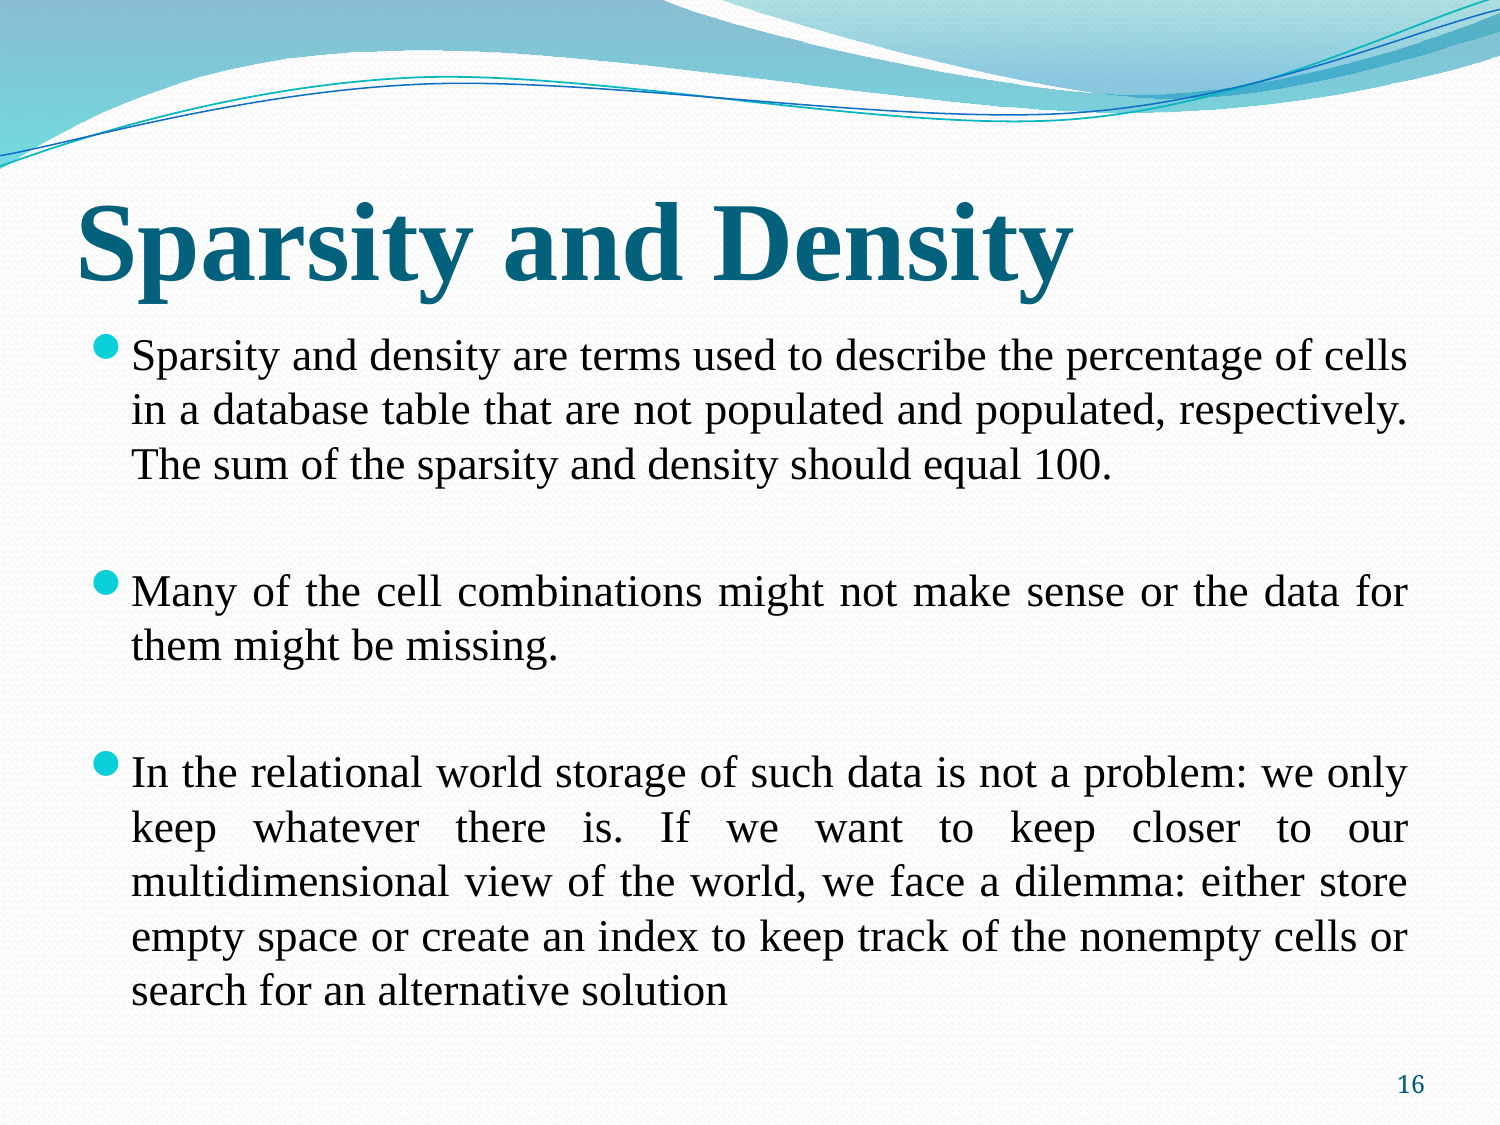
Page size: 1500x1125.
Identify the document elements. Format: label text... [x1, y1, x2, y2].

title Sparsity and Density [75, 115, 1425, 303]
slide_number 16 [1299, 1042, 1425, 1103]
list Sparsity and density are terms used to describe the percentage of cells in a database table that are not populated and populated, respectively. The sum of the sparsity and density should equal 100. Many of the cell combinations might not make sense or the data for them might be missing. In the relational world storage of such data is not a problem: we only keep whatever there is. If we want to keep closer to our multidimensional view of the world, we face a dilemma: either store empty space or create an index to keep track of the nonempty cells or search for an alternative solution [75, 317, 1425, 1038]
